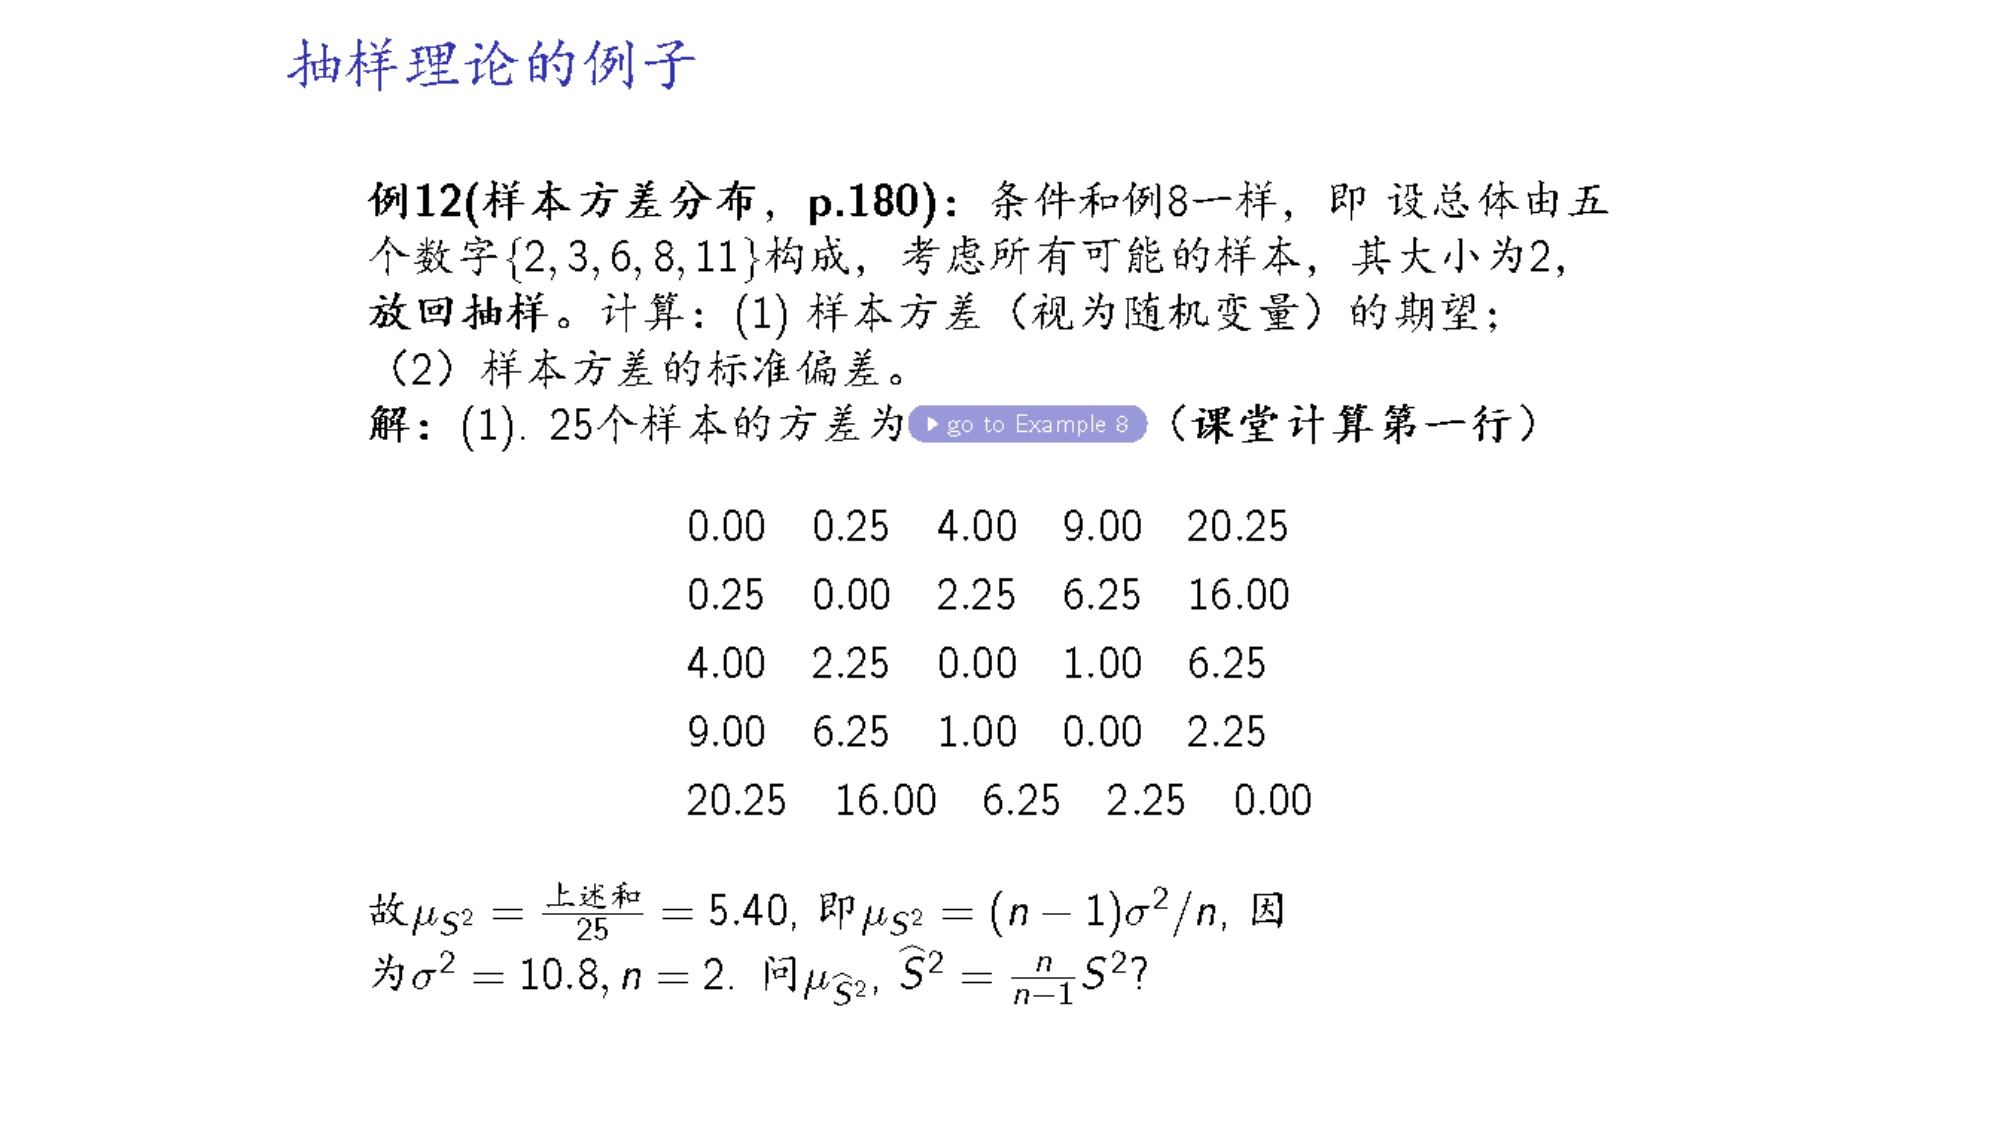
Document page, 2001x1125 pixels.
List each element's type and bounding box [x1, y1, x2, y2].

picture [249, 0, 1750, 1125]
